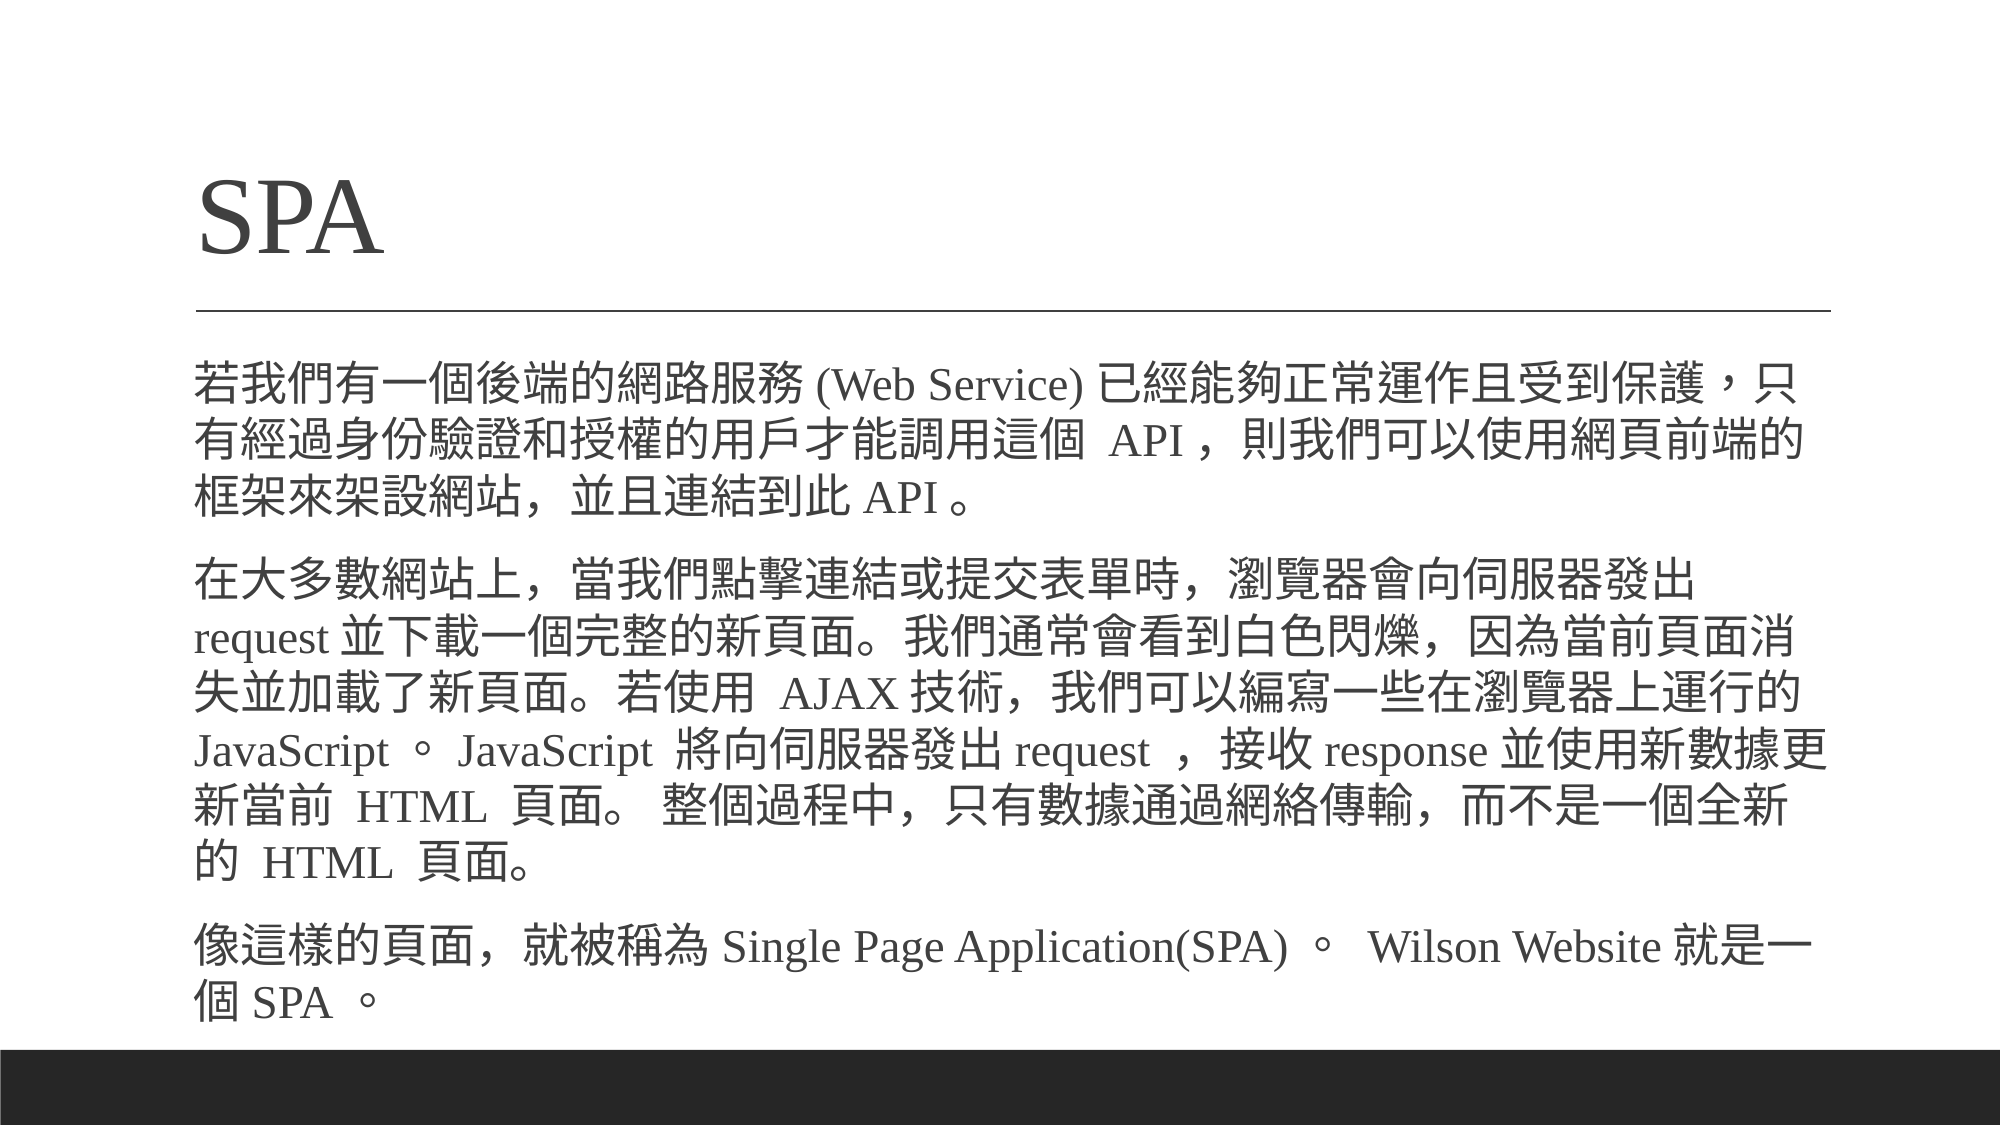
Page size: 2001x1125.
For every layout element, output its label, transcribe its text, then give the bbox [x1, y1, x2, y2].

title SPA [180, 47, 1830, 285]
list 若我們有一個後端的網路服務(Web Service)已經能夠正常運作且受到保護，只有經過身份驗證和授權的用戶才能調用這個 API，則我們可以使用網頁前端的框架來架設網站，並且連結到此API。 在大多數網站上，當我們點擊連結或提交表單時，瀏覽器會向伺服器發出request並下載一個完整的新頁面。我們通常會看到白色閃爍，因為當前頁面消失並加載了新頁面。若使用 AJAX技術，我們可以編寫一些在瀏覽器上運行的 JavaScript。JavaScript 將向伺服器發出request ，接收response並使用新數據更新當前 HTML 頁面。 整個過程中，只有數據通過網絡傳輸，而不是一個全新的 HTML 頁面。 像這樣的頁面，就被稱為Single Page Application(SPA)。 Wilson Website就是一個SPA。 [180, 345, 1830, 1042]
